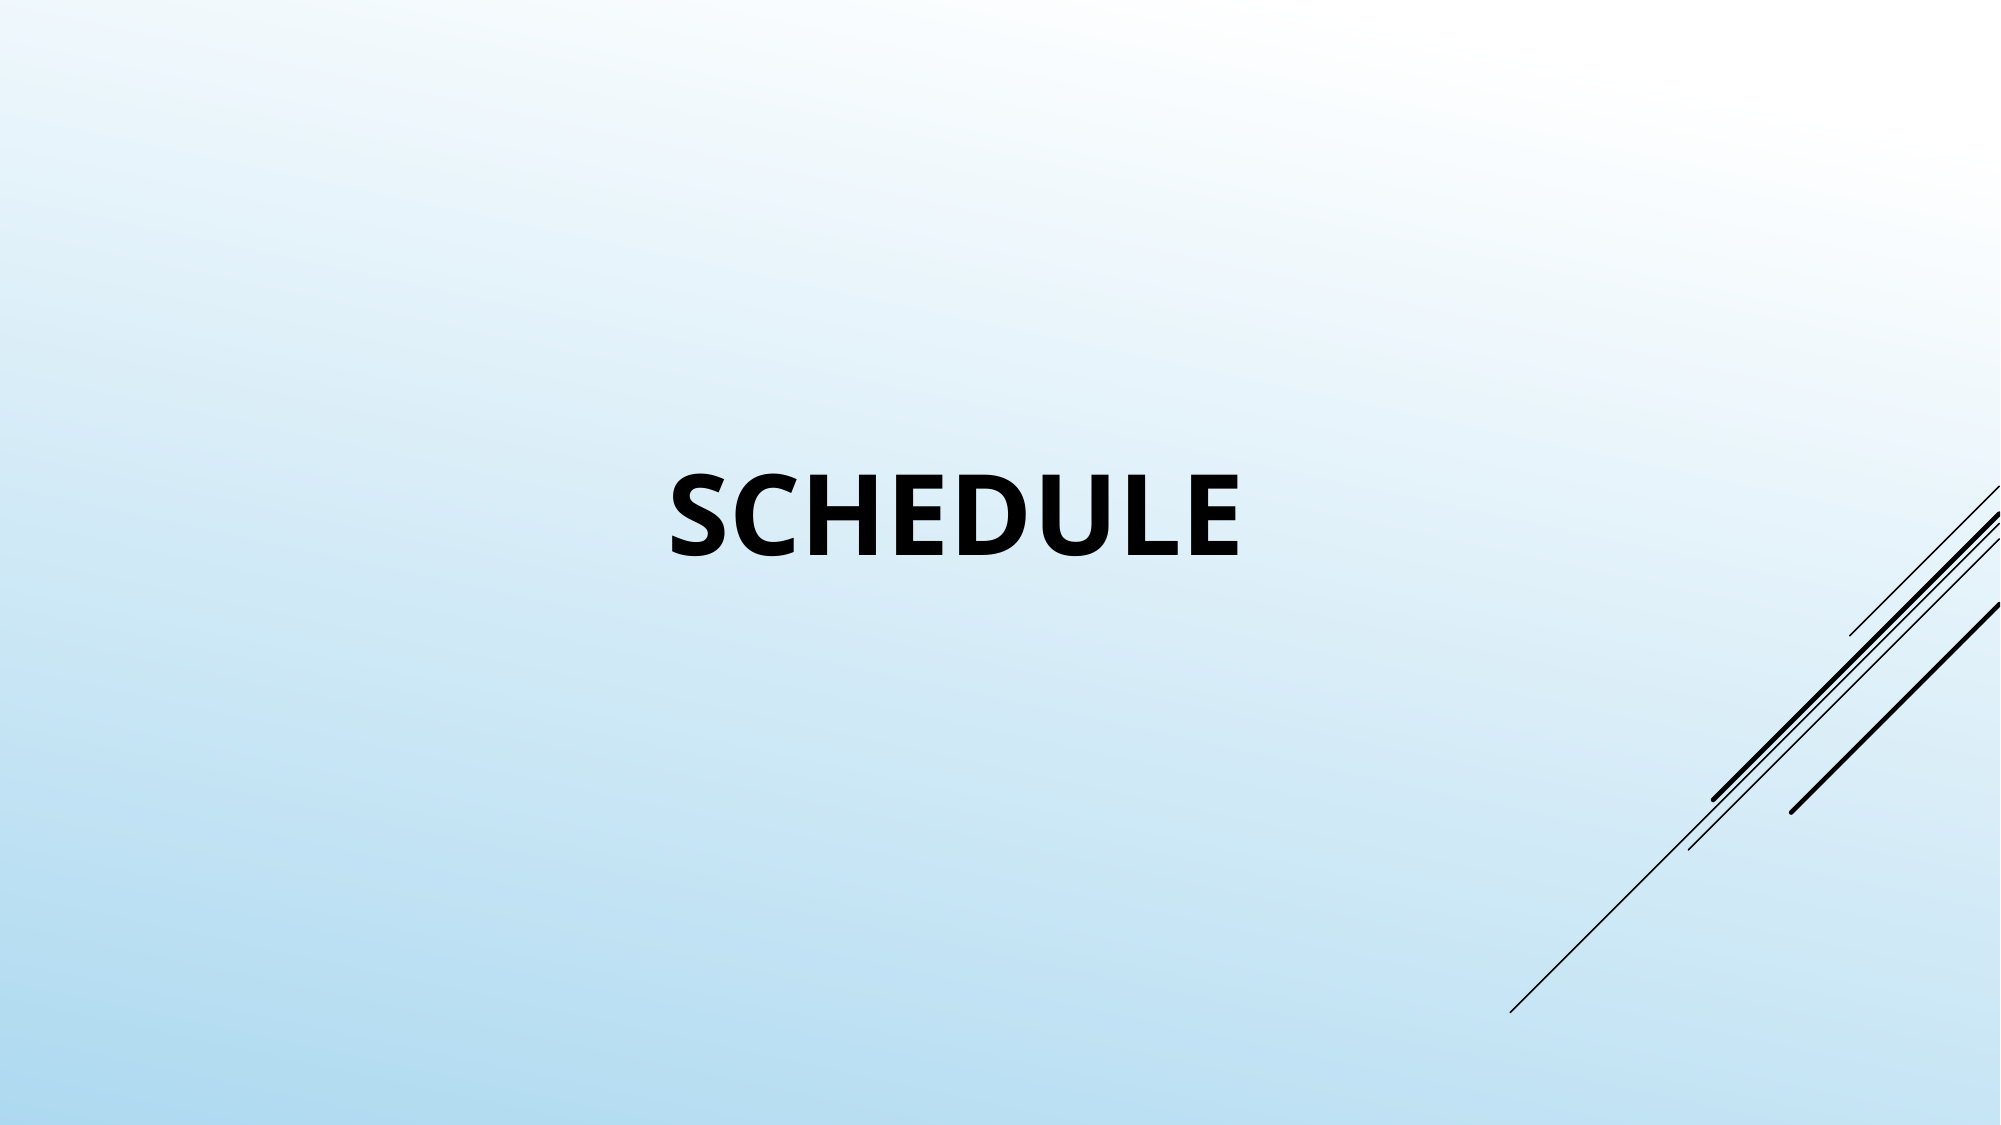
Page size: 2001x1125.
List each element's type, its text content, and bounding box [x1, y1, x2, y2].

title Schedule [255, 387, 1656, 635]
